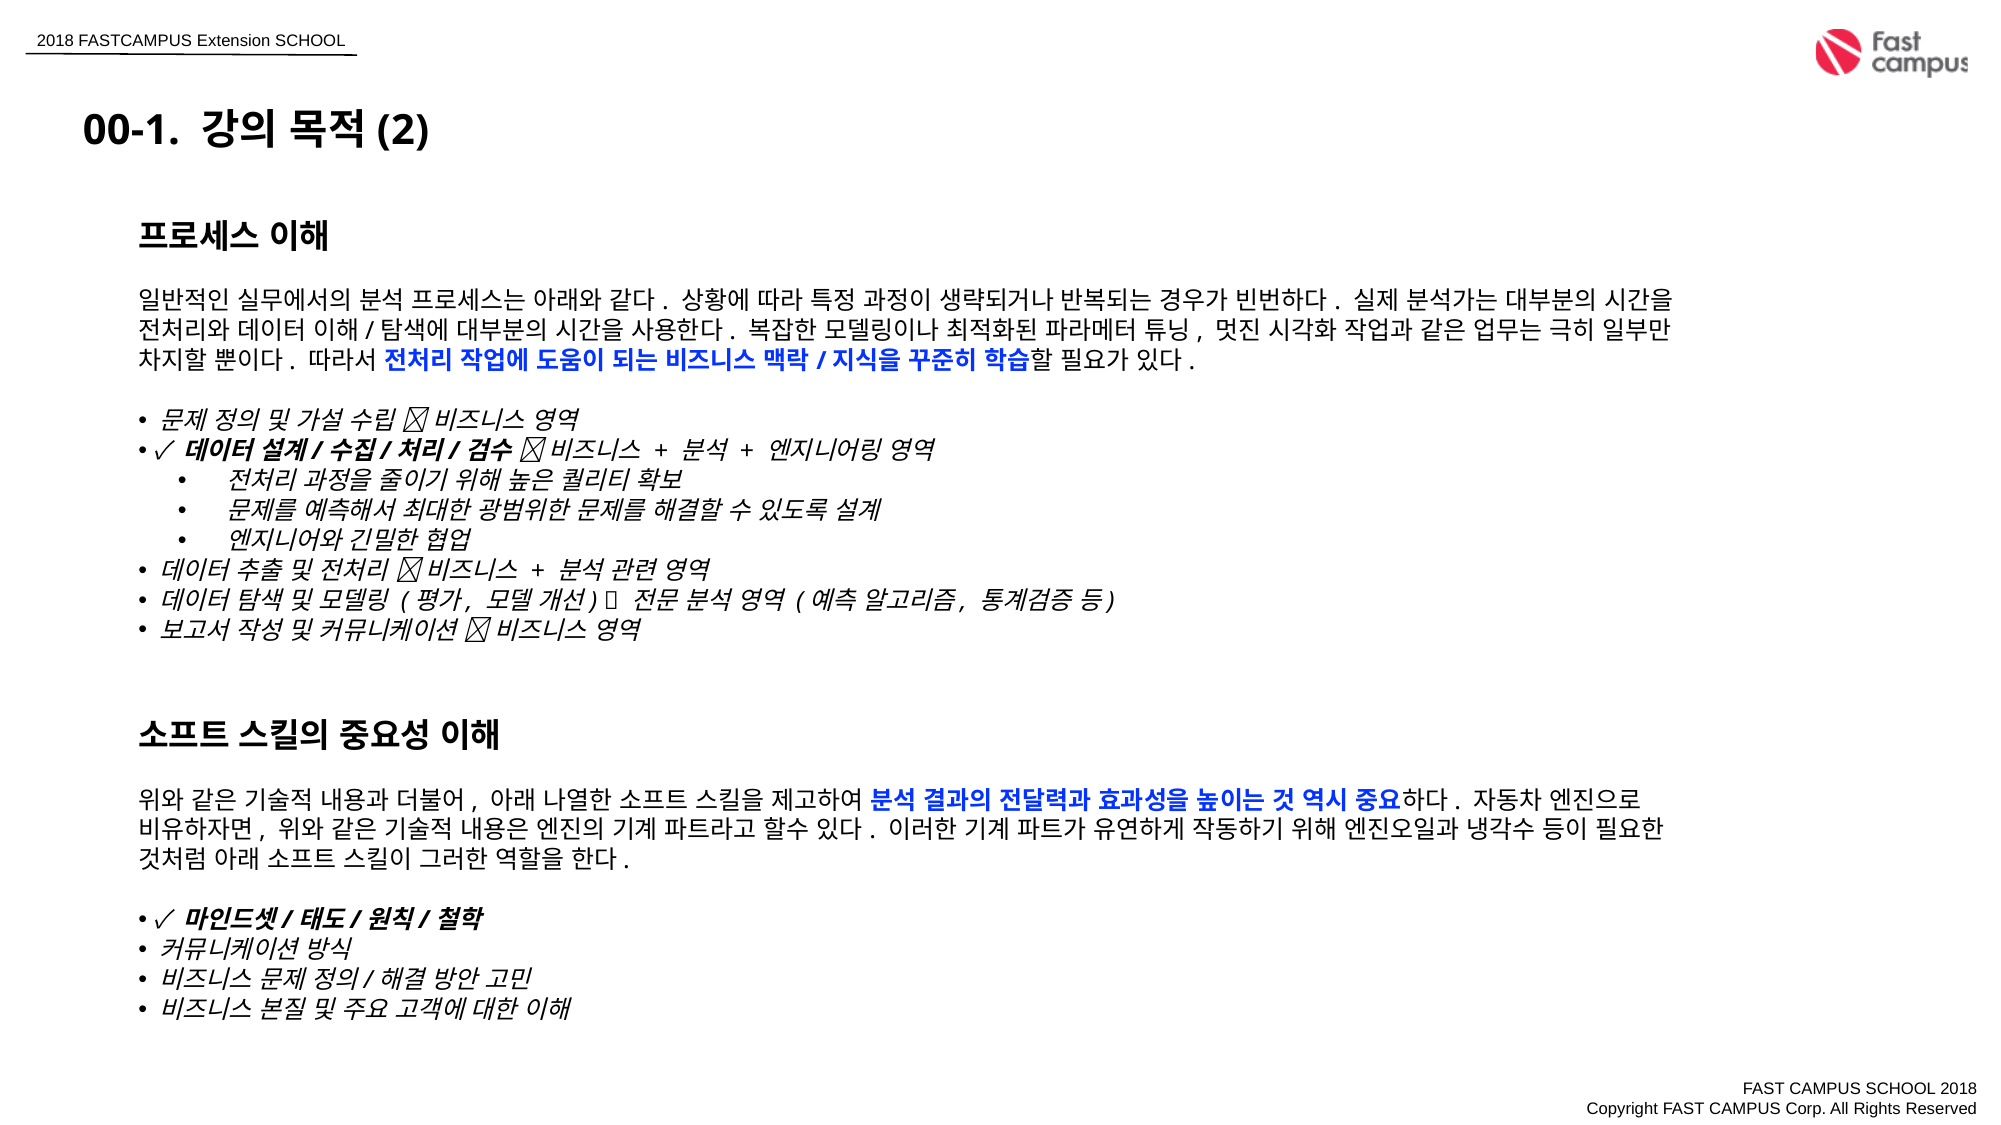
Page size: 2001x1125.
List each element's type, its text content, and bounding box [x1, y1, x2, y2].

text_box 00-1. 강의 목적(2) [68, 95, 1198, 161]
text_box 프로세스 이해 일반적인 실무에서의 분석 프로세스는 아래와 같다. 상황에 따라 특정 과정이 생략되거나 반복되는 경우가 빈번하다. 실제 분석가는 대부분의 시간을 전처리와 데이터 이해/탐색에 대부분의 시간을 사용한다. 복잡한 모델링이나 최적화된 파라메터 튜닝, 멋진 시각화 작업과 같은 업무는 극히 일부만 차지할 뿐이다. 따라서 전처리 작업에 도움이 되는 비즈니스 맥락/지식을 꾸준히 학습할 필요가 있다. 문제 정의 및 가설 수립  비즈니스 영역 ✓ 데이터 설계/수집/처리/검수  비즈니스 + 분석 + 엔지니어링 영역 전처리 과정을 줄이기 위해 높은 퀄리티 확보 문제를 예측해서 최대한 광범위한 문제를 해결할 수 있도록 설계 엔지니어와 긴밀한 협업 데이터 추출 및 전처리  비즈니스 + 분석 관련 영역 데이터 탐색 및 모델링 (평가, 모델 개선)  전문 분석 영역 (예측 알고리즘, 통계검증 등) 보고서 작성 및 커뮤니케이션  비즈니스 영역 소프트 스킬의 중요성 이해 위와 같은 기술적 내용과 더불어, 아래 나열한 소프트 스킬을 제고하여 분석 결과의 전달력과 효과성을 높이는 것 역시 중요하다. 자동차 엔진으로 비유하자면, 위와 같은 기술적 내용은 엔진의 기계 파트라고 할수 있다. 이러한 기계 파트가 유연하게 작동하기 위해 엔진오일과 냉각수 등이 필요한 것처럼 아래 소프트 스킬이 그러한 역할을 한다. ✓ 마인드셋/태도/원칙/철학 커뮤니케이션 방식 비즈니스 문제 정의/해결 방안 고민 비즈니스 본질 및 주요 고객에 대한 이해 [123, 207, 1703, 1031]
